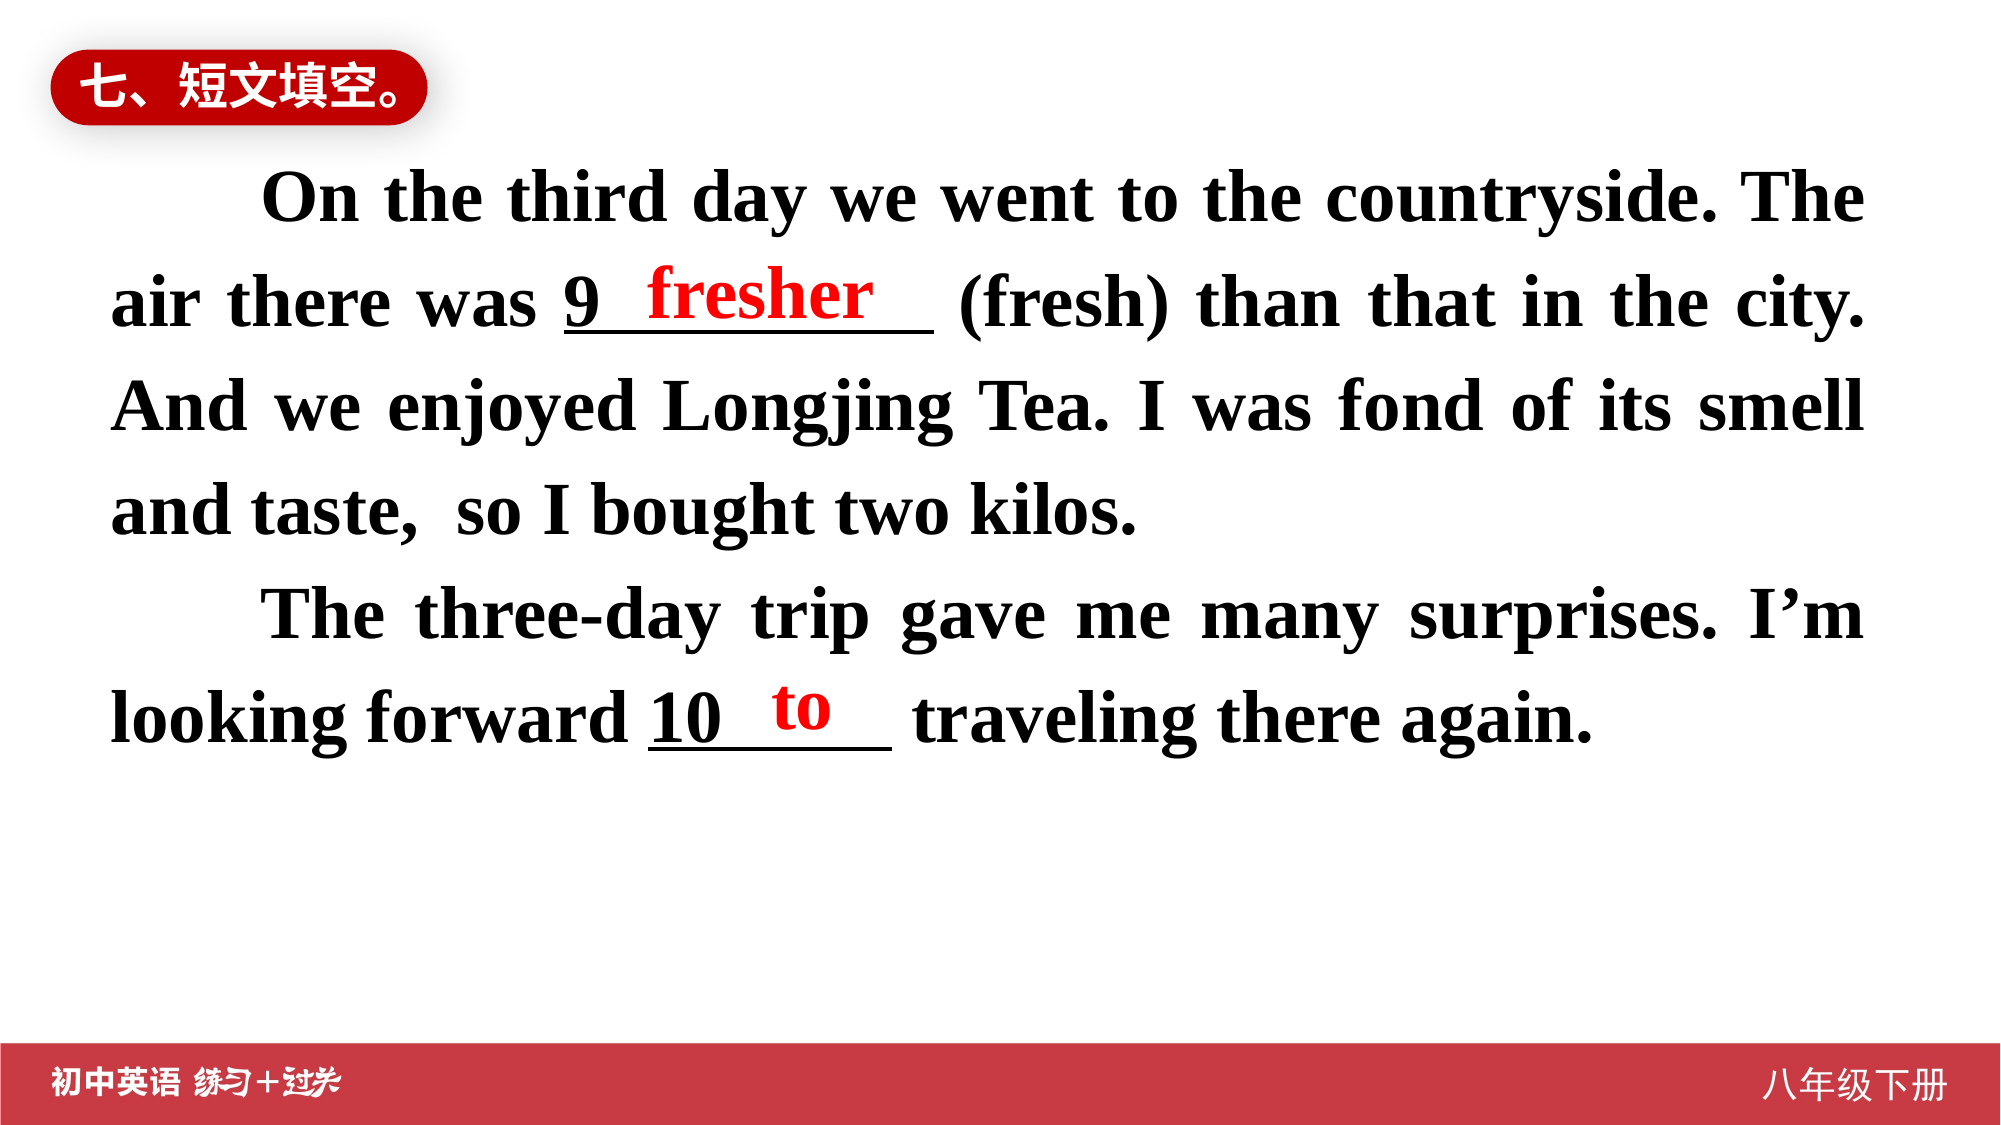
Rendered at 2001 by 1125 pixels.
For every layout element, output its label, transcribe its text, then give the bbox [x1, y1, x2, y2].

picture [0, 0, 2001, 1125]
text_box fresher [632, 235, 1016, 341]
text_box On the third day we went to the countryside. The air there was 9 (fresh) than that in the city. And we enjoyed Longjing Tea. I was fond of its smell and taste, so I bought two kilos. The three-day trip gave me many surprises. I’m looking forward 10 traveling there again. [96, 125, 1882, 766]
text_box to [756, 647, 1042, 752]
text_box 七、短文填空。 [63, 47, 428, 122]
text_box [70, 122, 408, 127]
text_box [49, 58, 63, 117]
